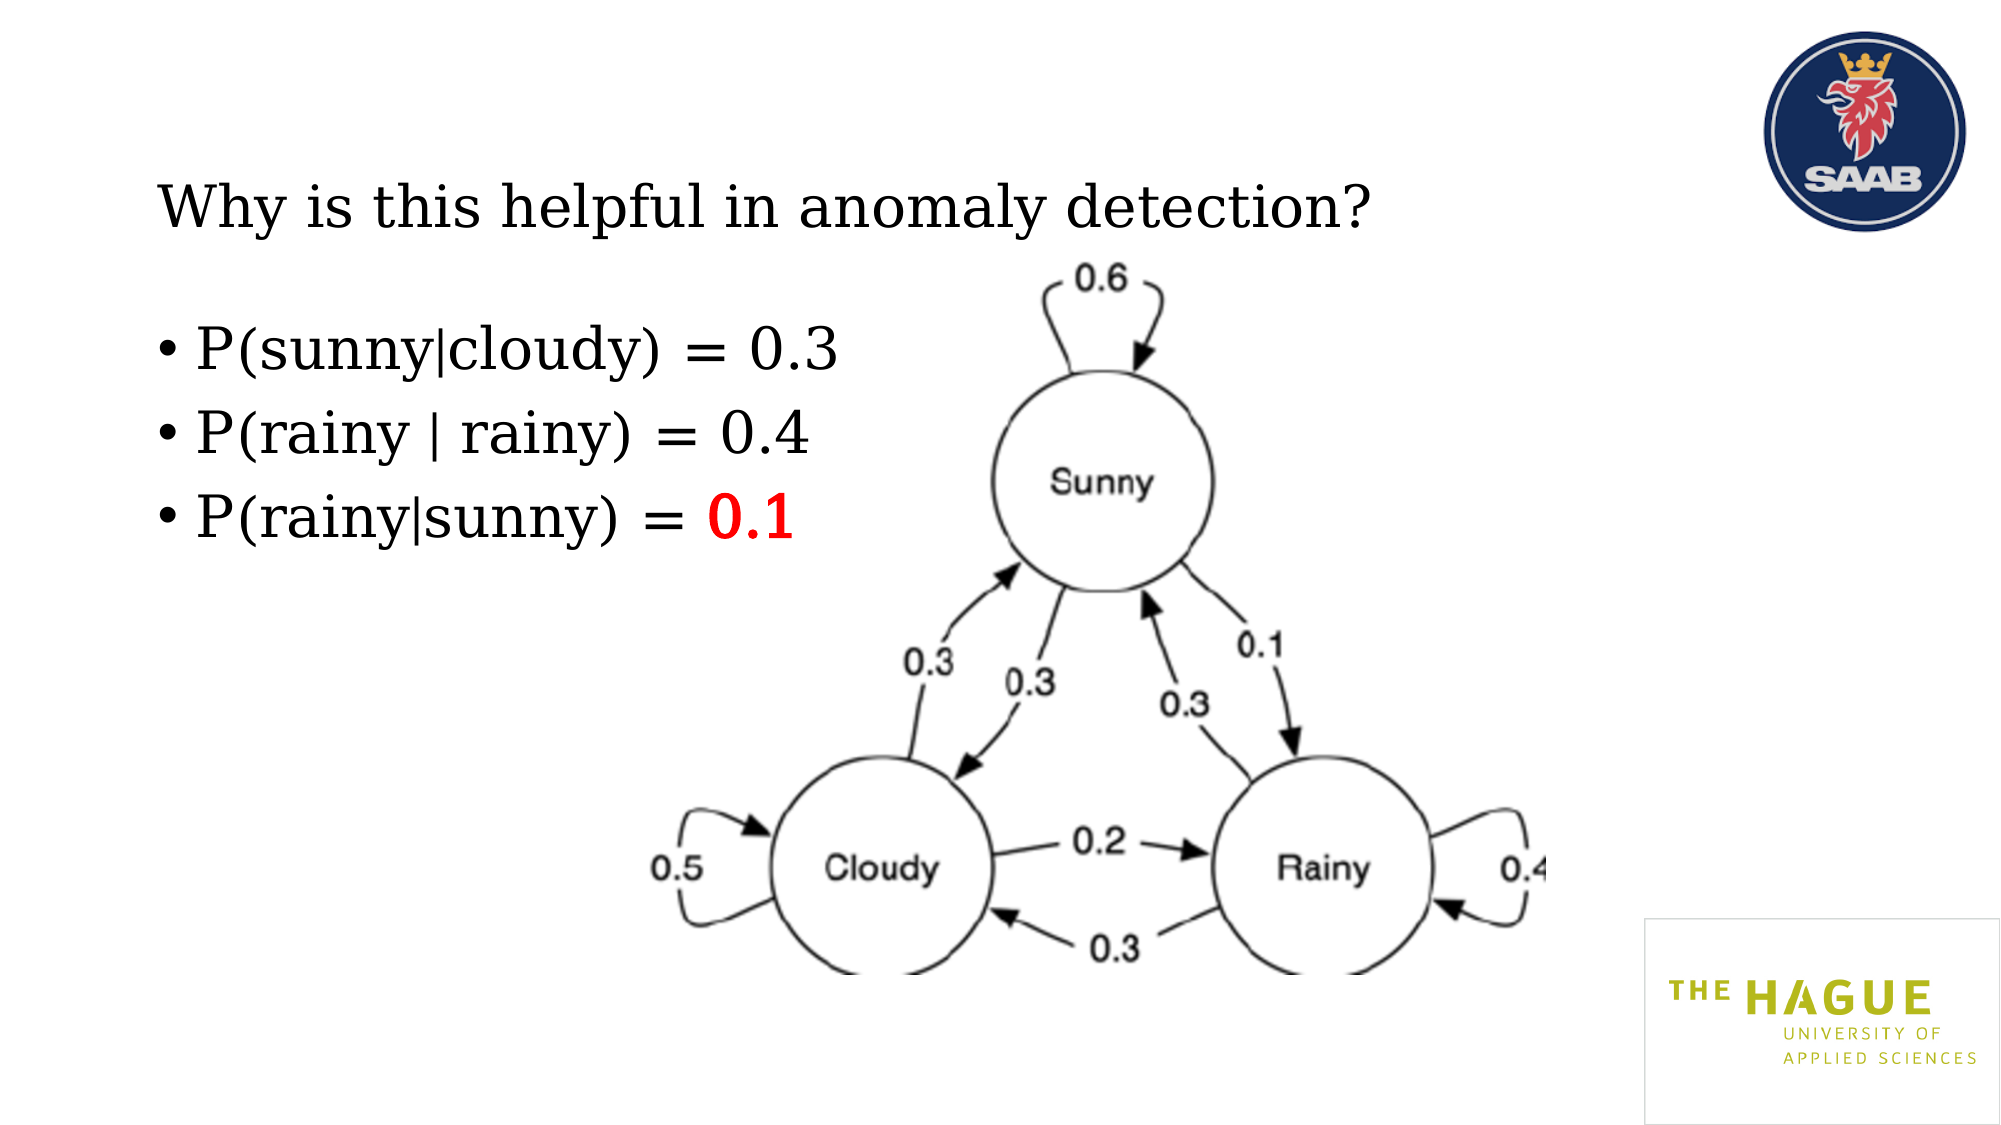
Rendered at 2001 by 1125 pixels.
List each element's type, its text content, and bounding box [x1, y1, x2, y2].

text_box Why is this helpful in anomaly detection? [142, 99, 1858, 317]
list P(sunny|cloudy) = 0.3 P(rainy | rainy) = 0.4 P(rainy|sunny) = 0.1 [142, 311, 1868, 1026]
picture [1680, 28, 2000, 235]
picture [1644, 918, 2000, 1125]
picture [648, 260, 1546, 975]
